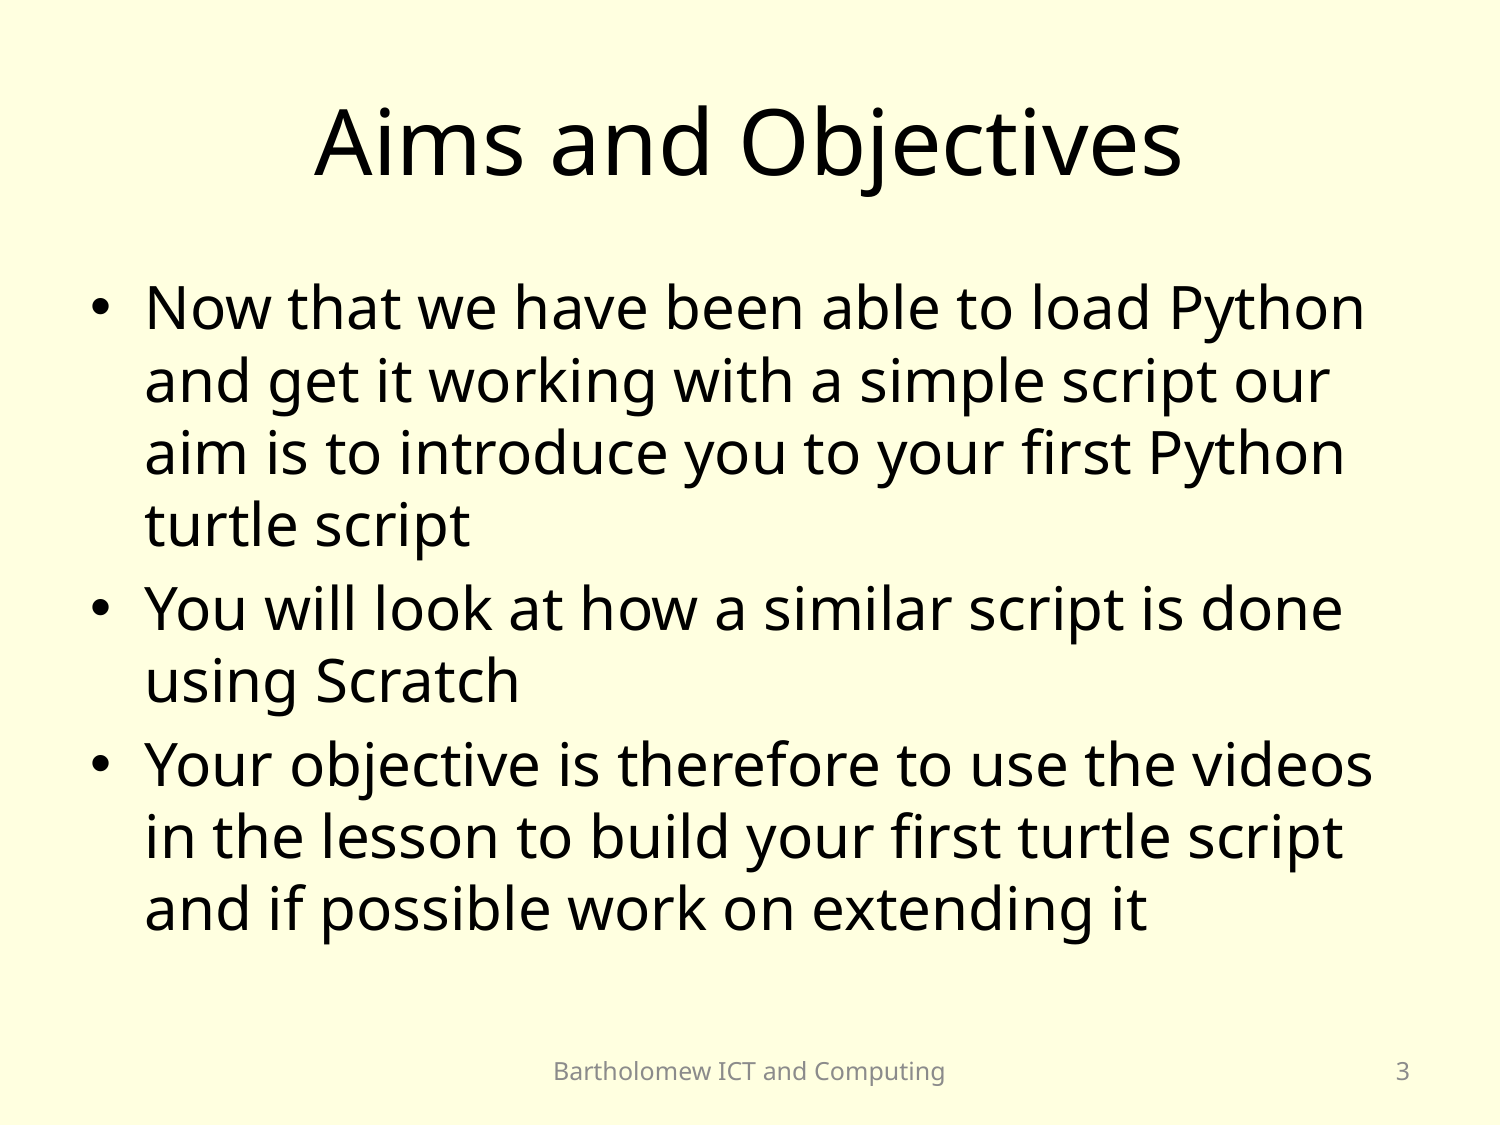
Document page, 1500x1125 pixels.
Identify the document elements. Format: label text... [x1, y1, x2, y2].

title Aims and Objectives [75, 45, 1425, 233]
footer Bartholomew ICT and Computing [512, 1042, 988, 1103]
list Now that we have been able to load Python and get it working with a simple script our aim is to introduce you to your first Python turtle script You will look at how a similar script is done using Scratch Your objective is therefore to use the videos in the lesson to build your first turtle script and if possible work on extending it [75, 262, 1425, 1005]
slide_number 3 [1074, 1042, 1425, 1103]
